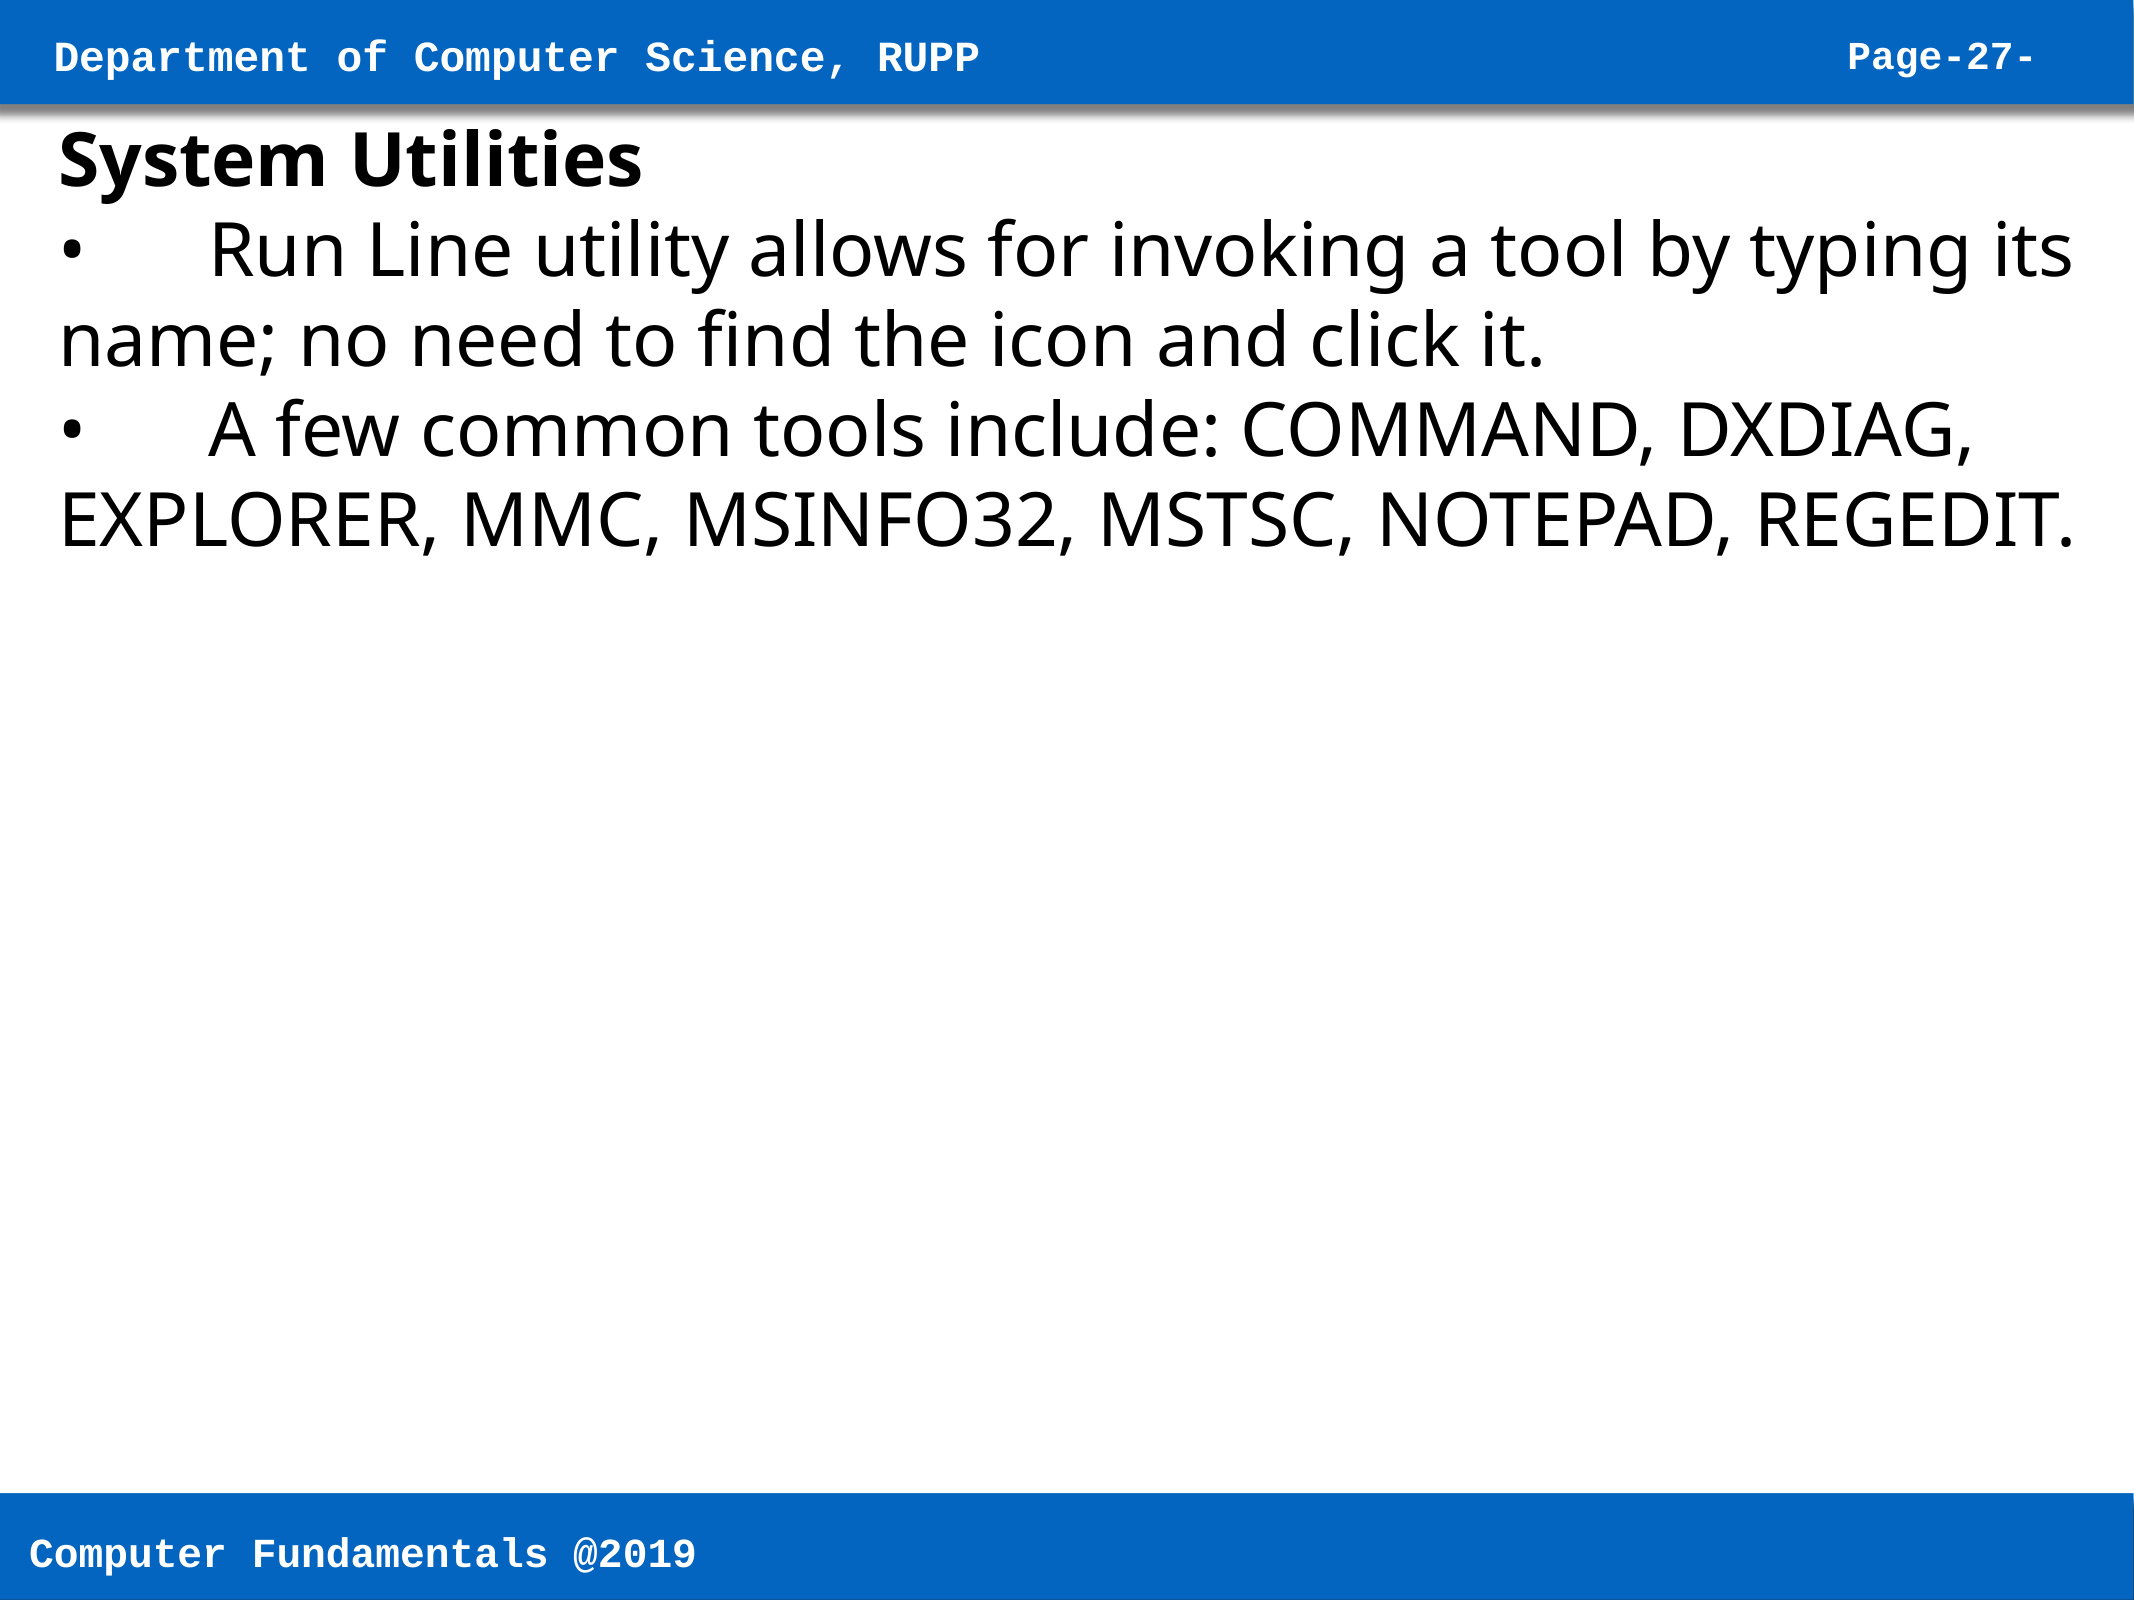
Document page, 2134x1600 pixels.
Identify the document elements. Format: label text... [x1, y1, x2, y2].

text_box System Utilities • Run Line utility allows for invoking a tool by typing its name; no need to find the icon and click it. • A few common tools include: COMMAND, DXDIAG, EXPLORER, MMC, MSINFO32, MSTSC, NOTEPAD, REGEDIT. [43, 104, 2094, 570]
